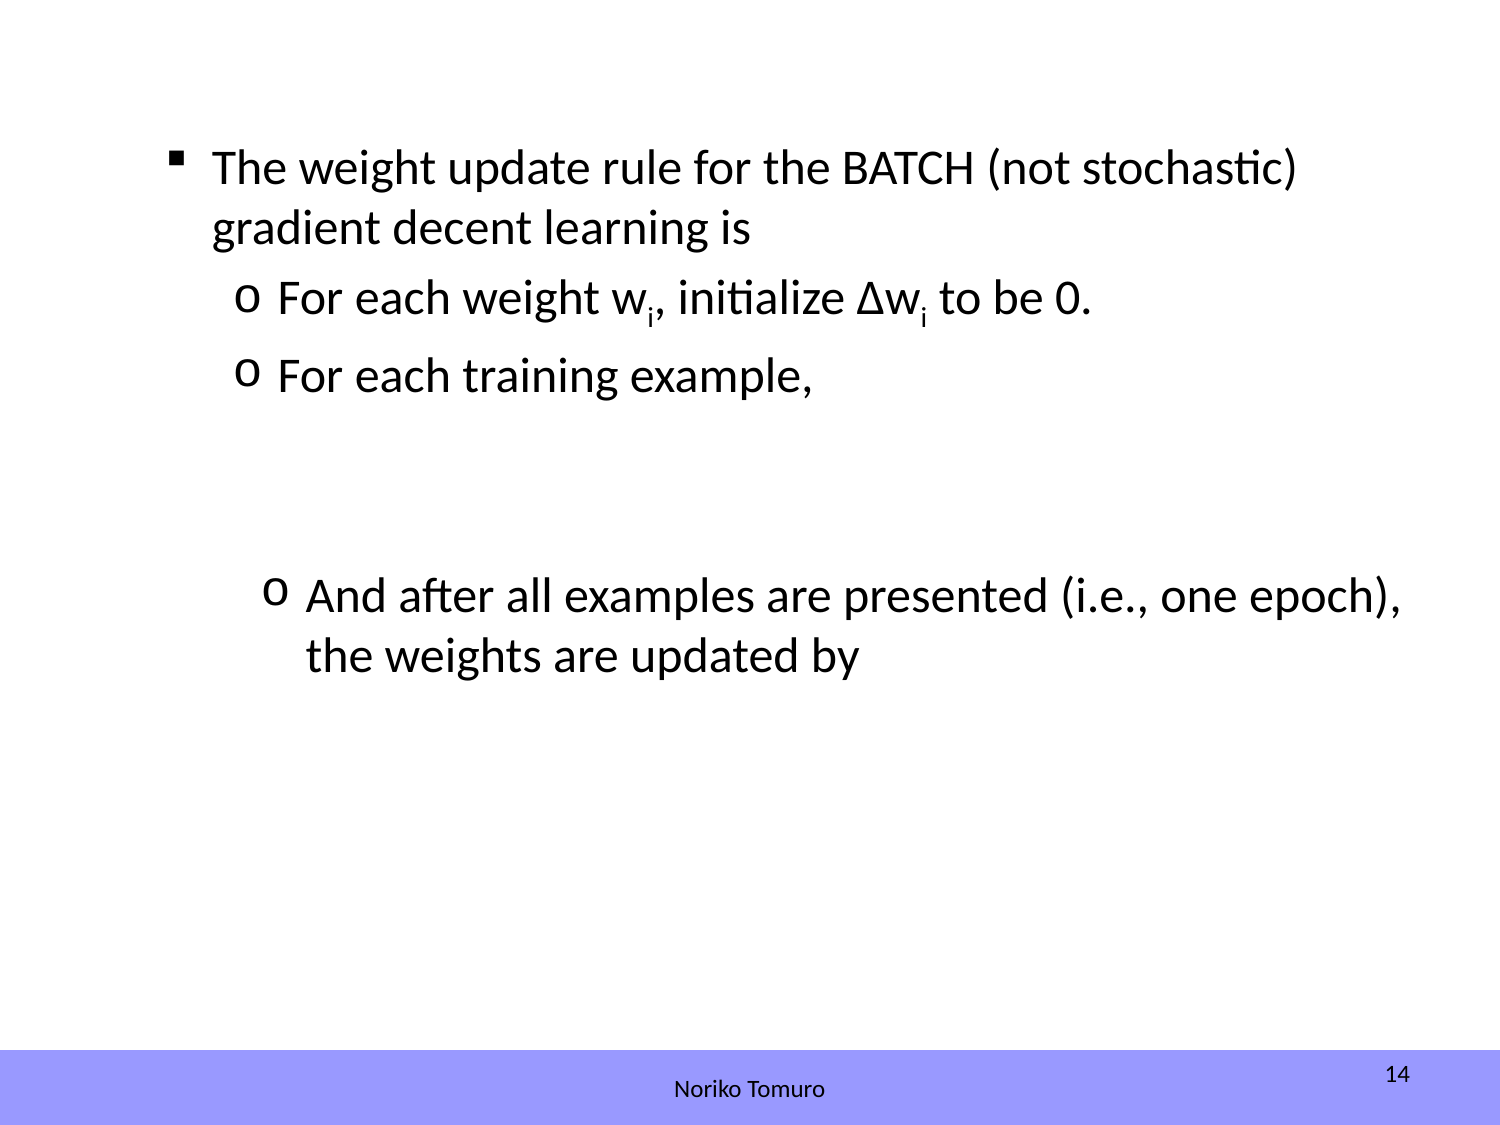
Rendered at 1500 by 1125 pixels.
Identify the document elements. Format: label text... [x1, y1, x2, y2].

slide_number 14 [1074, 1042, 1425, 1103]
footer Noriko Tomuro [0, 1050, 1500, 1125]
